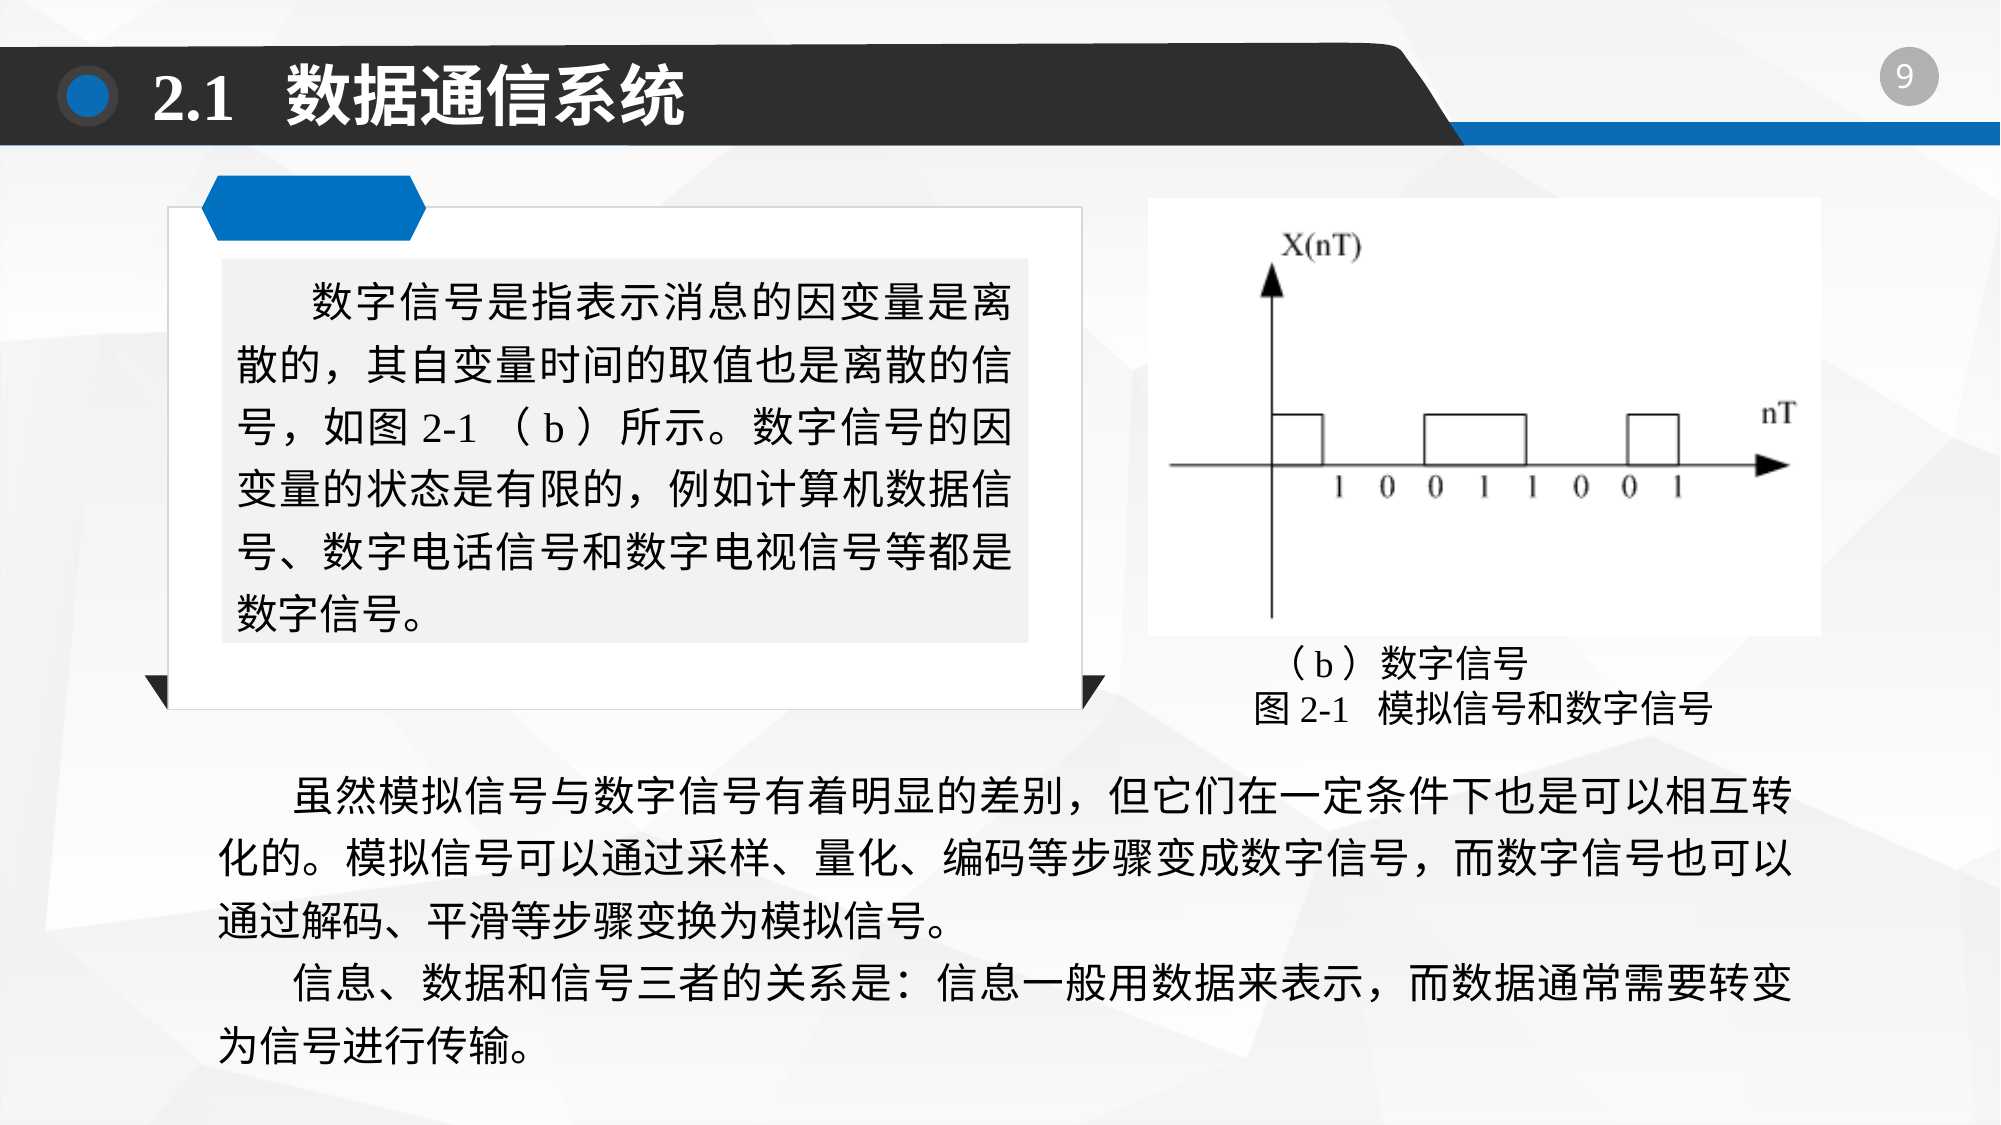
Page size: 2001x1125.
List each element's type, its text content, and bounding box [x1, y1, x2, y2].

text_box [984, 198, 1985, 739]
text_box 2.1 数据通信系统 [137, 42, 1094, 156]
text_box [144, 175, 1106, 710]
text_box 虽然模拟信号与数字信号有着明显的差别，但它们在一定条件下也是可以相互转化的。模拟信号可以通过采样、量化、编码等步骤变成数字信号，而数字信号也可以通过解码、平滑等步骤变换为模拟信号。 信息、数据和信号三者的关系是：信息一般用数据来表示，而数据通常需要转变为信号进行传输。 [203, 749, 1809, 1078]
picture [0, 0, 2001, 1125]
